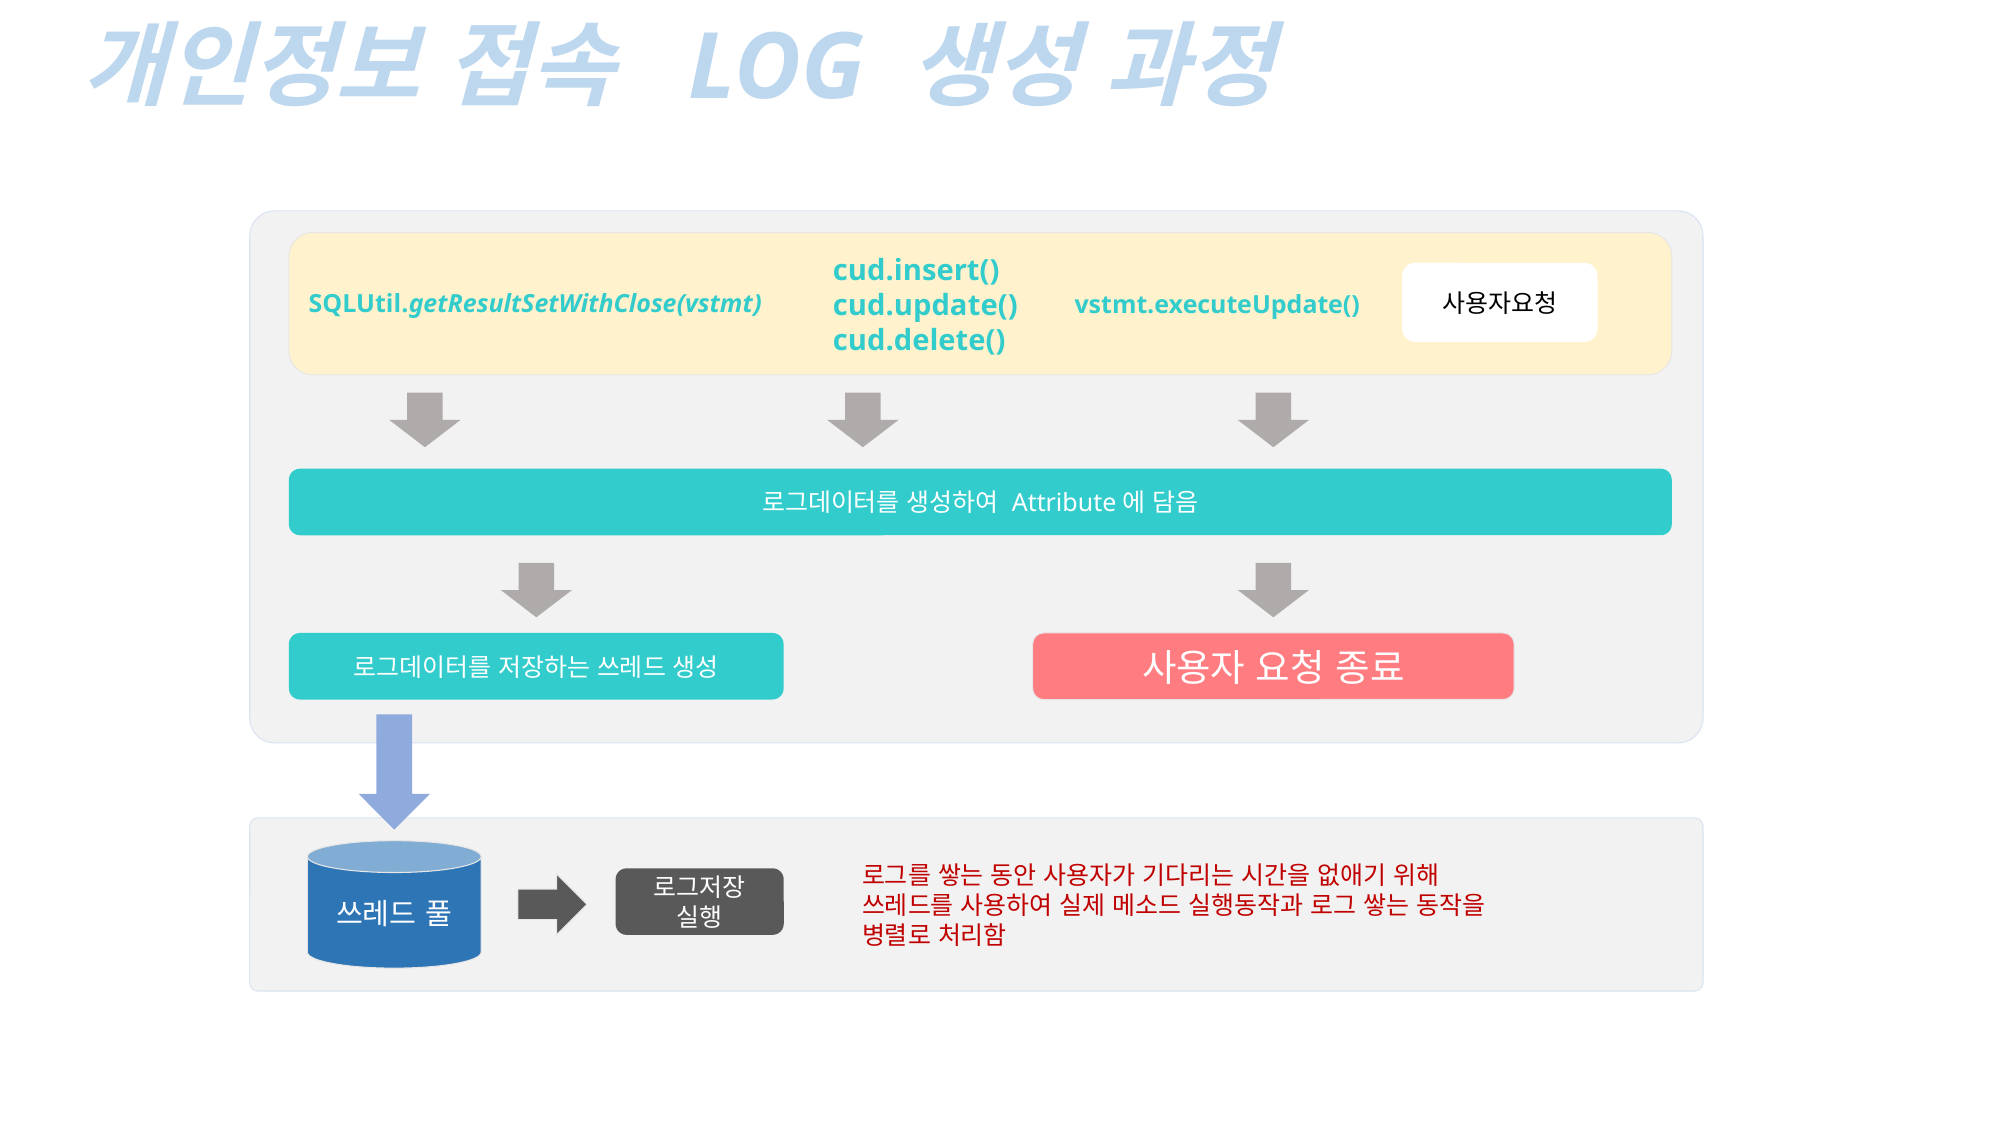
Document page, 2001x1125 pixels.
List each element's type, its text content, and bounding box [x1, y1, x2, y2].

text_box [1237, 392, 1310, 448]
text_box [249, 210, 1704, 743]
text_box 사용자요청 [1402, 262, 1598, 343]
text_box [500, 562, 573, 618]
text_box vstmt.executeUpdate() [1055, 255, 1389, 353]
text_box [1026, 232, 1672, 375]
text_box [1237, 562, 1310, 618]
text_box SQLUtil.getResultSetWithClose(vstmt) [288, 253, 791, 351]
text_box [249, 817, 1704, 992]
text_box 사용자 요청 종료 [1032, 632, 1515, 700]
text_box [288, 232, 828, 375]
text_box [827, 392, 899, 448]
text_box [358, 714, 430, 830]
text_box 로그저장 실행 [615, 868, 784, 935]
text_box 로그데이터를 생성하여 Attribute에 담음 [288, 468, 1672, 536]
text_box 개인정보 접속 LOG 생성 과정 [67, 0, 1290, 125]
text_box [517, 873, 588, 935]
text_box 로그를 쌓는 동안 사용자가 기다리는 시간을 없애기 위해 쓰레드를 사용하여 실제 메소드 실행동작과 로그 쌓는 동작을 병렬로 처리함 [847, 852, 1509, 957]
text_box [389, 392, 461, 448]
text_box 쓰레드 풀 [307, 840, 482, 969]
text_box 로그데이터를 저장하는 쓰레드 생성 [288, 632, 784, 700]
text_box cud.insert() cud.update() cud.delete() [811, 232, 1044, 375]
